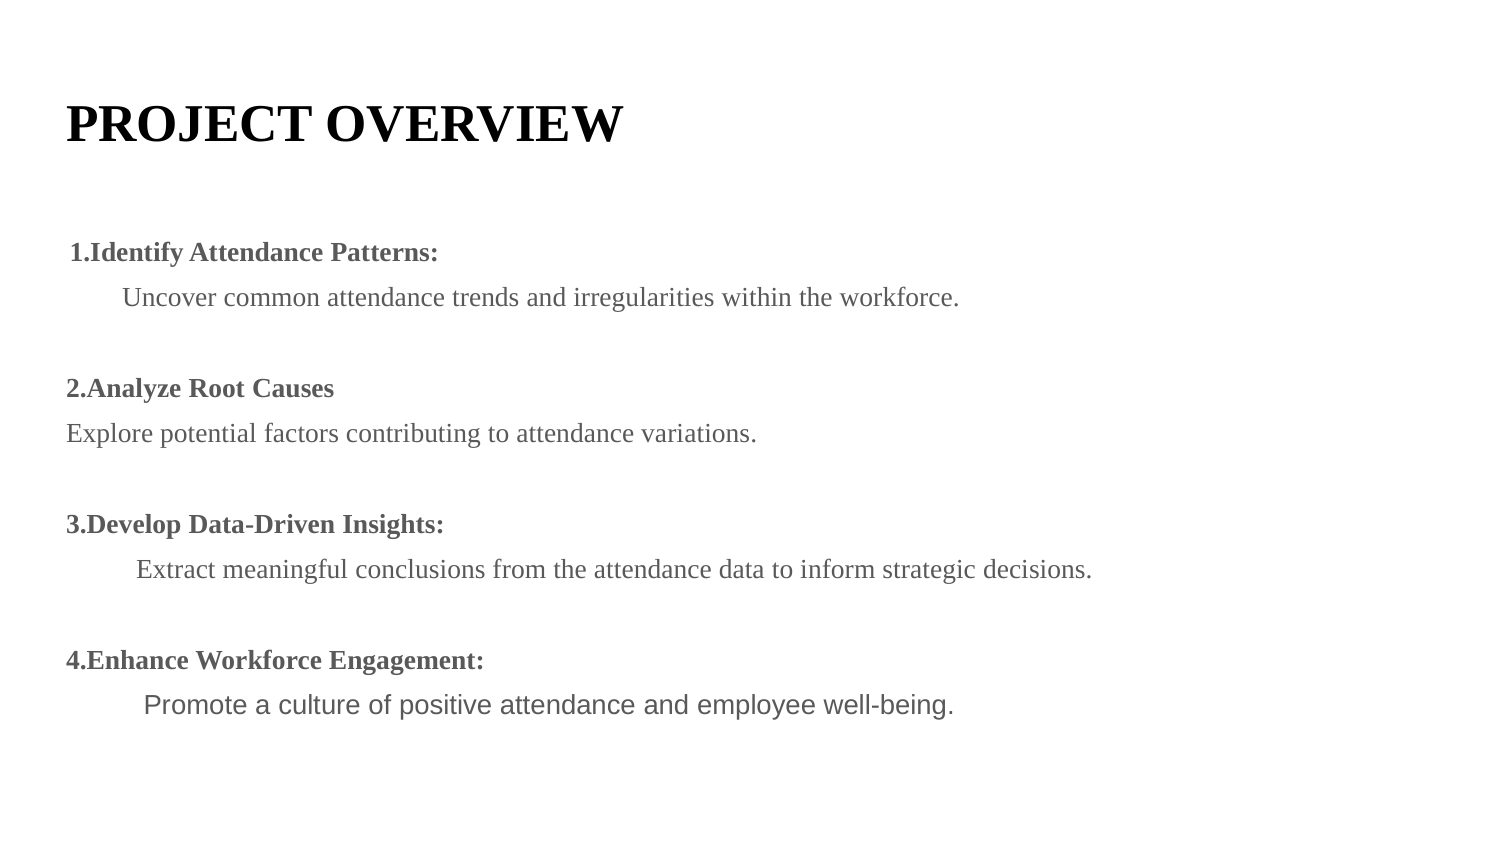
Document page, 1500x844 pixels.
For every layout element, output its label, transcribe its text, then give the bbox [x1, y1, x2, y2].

title PROJECT OVERVIEW [51, 72, 1449, 167]
list 1.Identify Attendance Patterns: Uncover common attendance trends and irregularities within the workforce. 2.Analyze Root Causes Explore potential factors contributing to attendance variations. 3.Develop Data-Driven Insights: Extract meaningful conclusions from the attendance data to inform strategic decisions. 4.Enhance Workforce Engagement: Promote a culture of positive attendance and employee well-being. [51, 189, 1449, 750]
